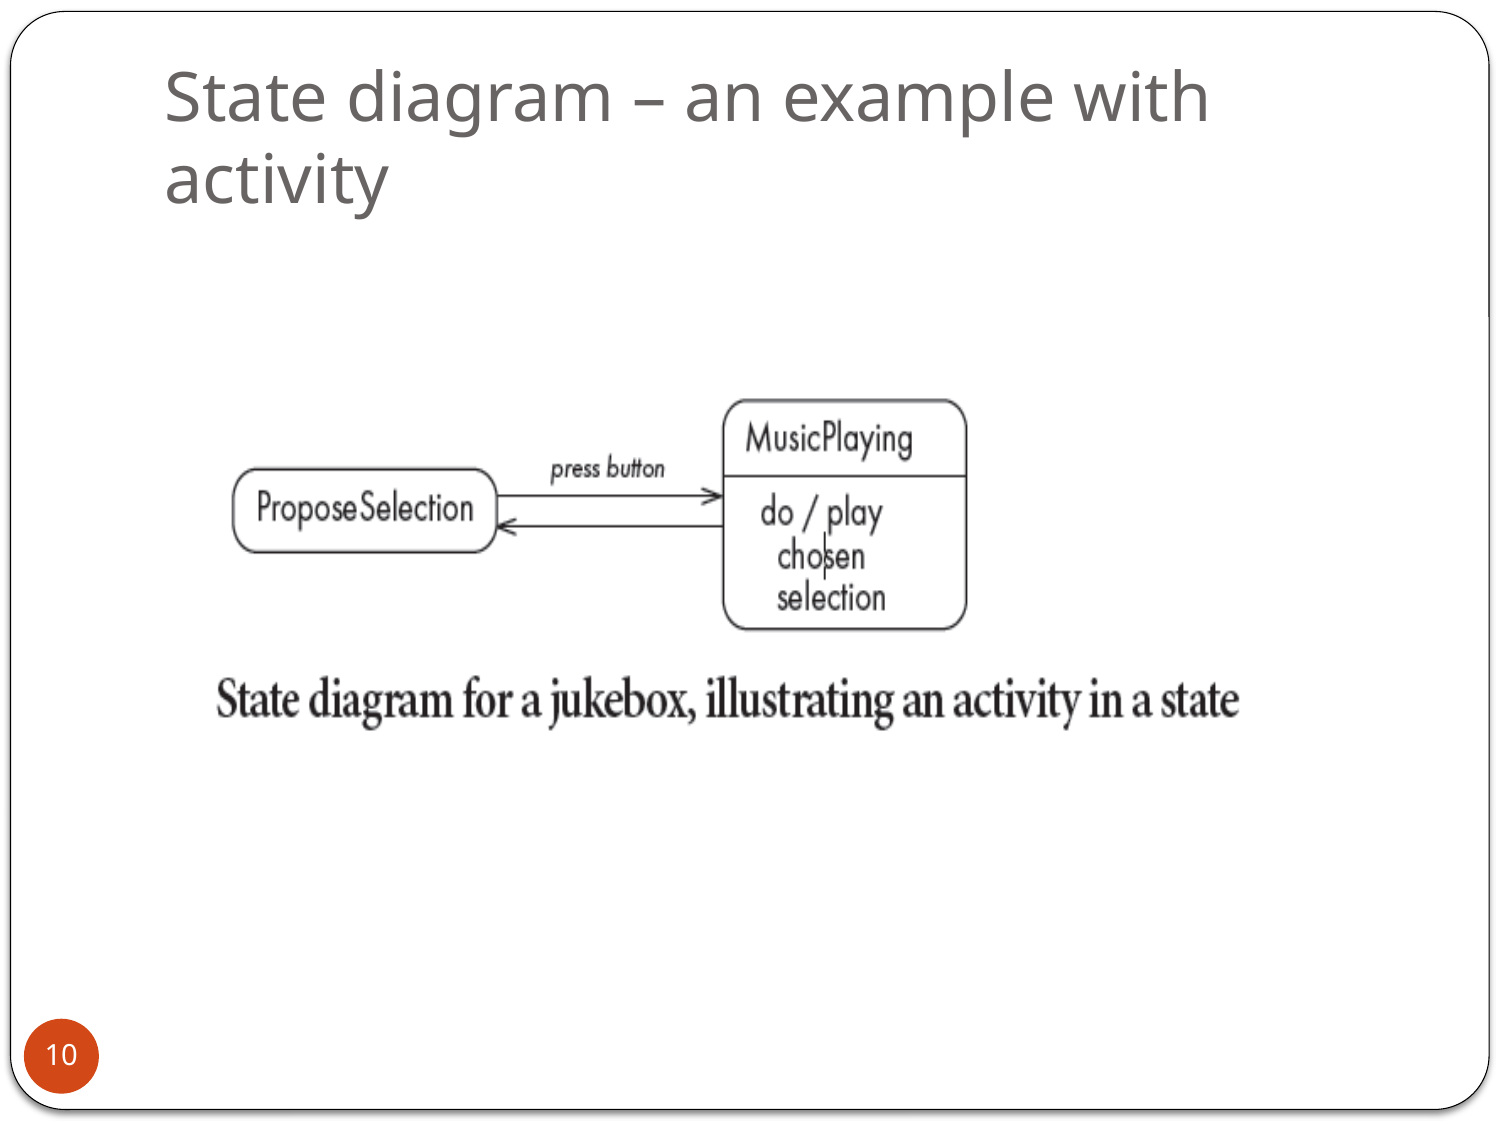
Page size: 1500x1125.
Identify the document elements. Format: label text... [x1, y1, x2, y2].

title State diagram – an example with activity [150, 45, 1425, 233]
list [199, 312, 1295, 781]
slide_number 10 [23, 1018, 99, 1094]
